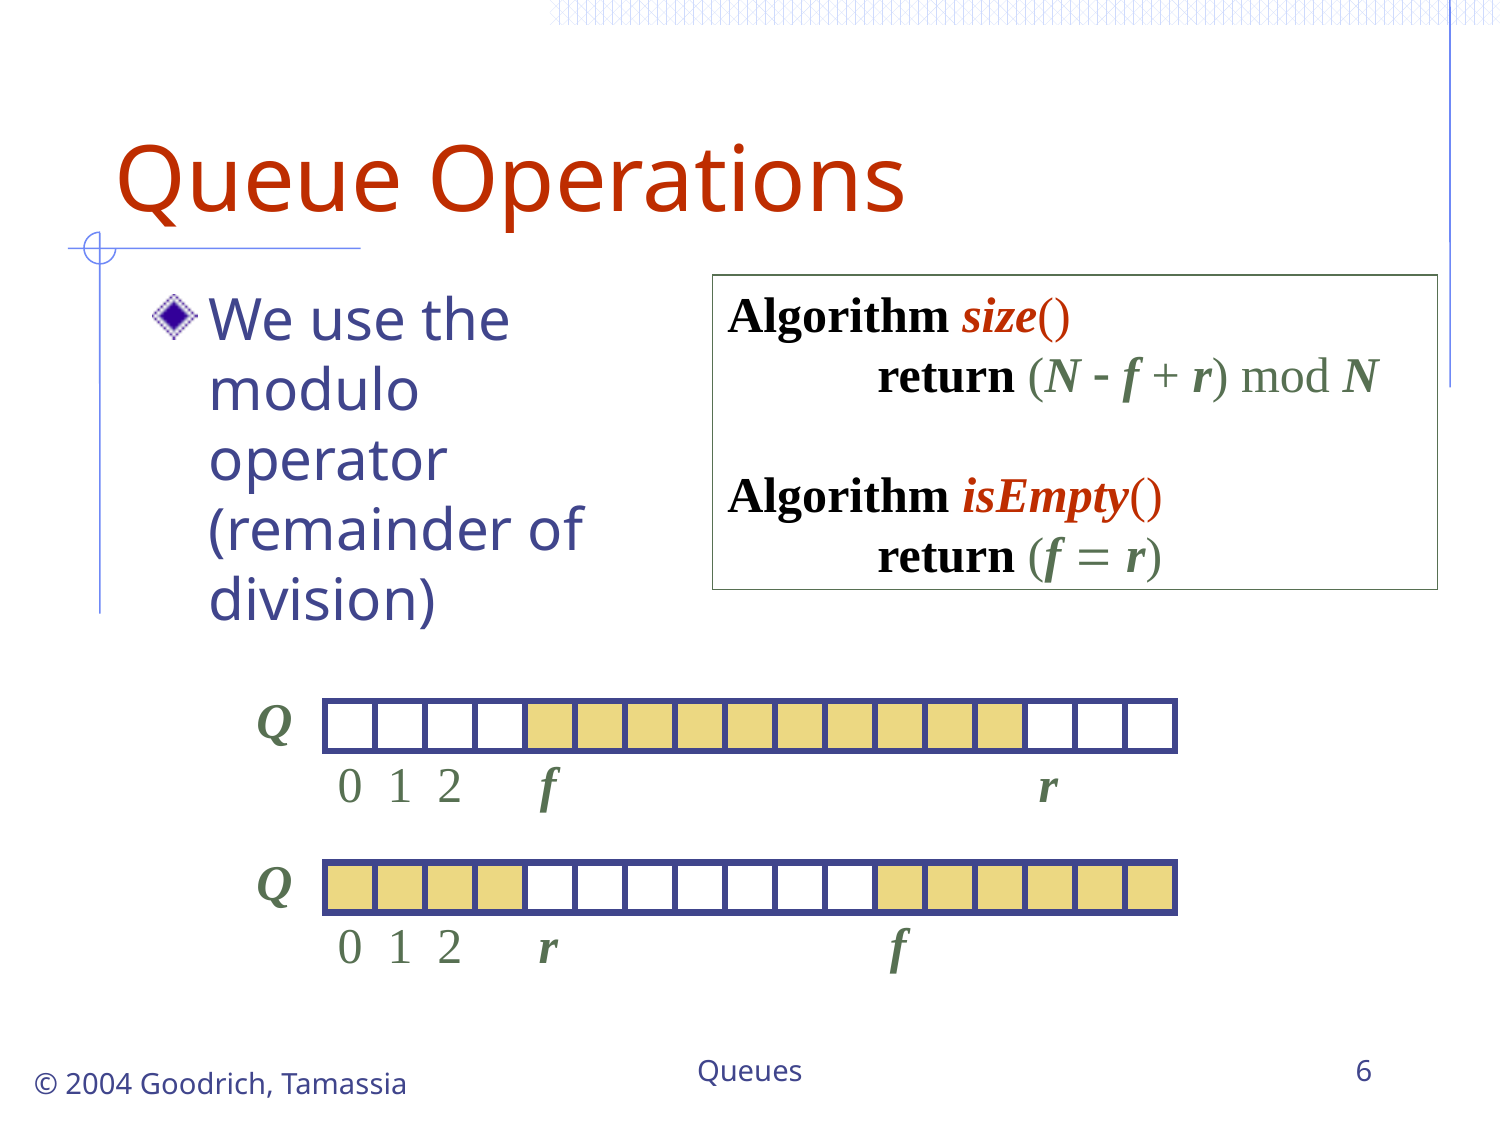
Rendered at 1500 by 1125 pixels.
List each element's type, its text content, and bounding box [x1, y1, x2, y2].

footer Queues [512, 1024, 988, 1101]
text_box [249, 849, 1176, 974]
picture [152, 294, 198, 340]
title Queue Operations [99, 49, 1376, 238]
list We use the modulo operator (remainder of division) [137, 274, 688, 588]
text_box Algorithm size() return (N - f + r) mod N Algorithm isEmpty() return (f = r) [712, 274, 1438, 590]
slide_number 6 [1074, 1024, 1388, 1101]
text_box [249, 688, 1176, 813]
